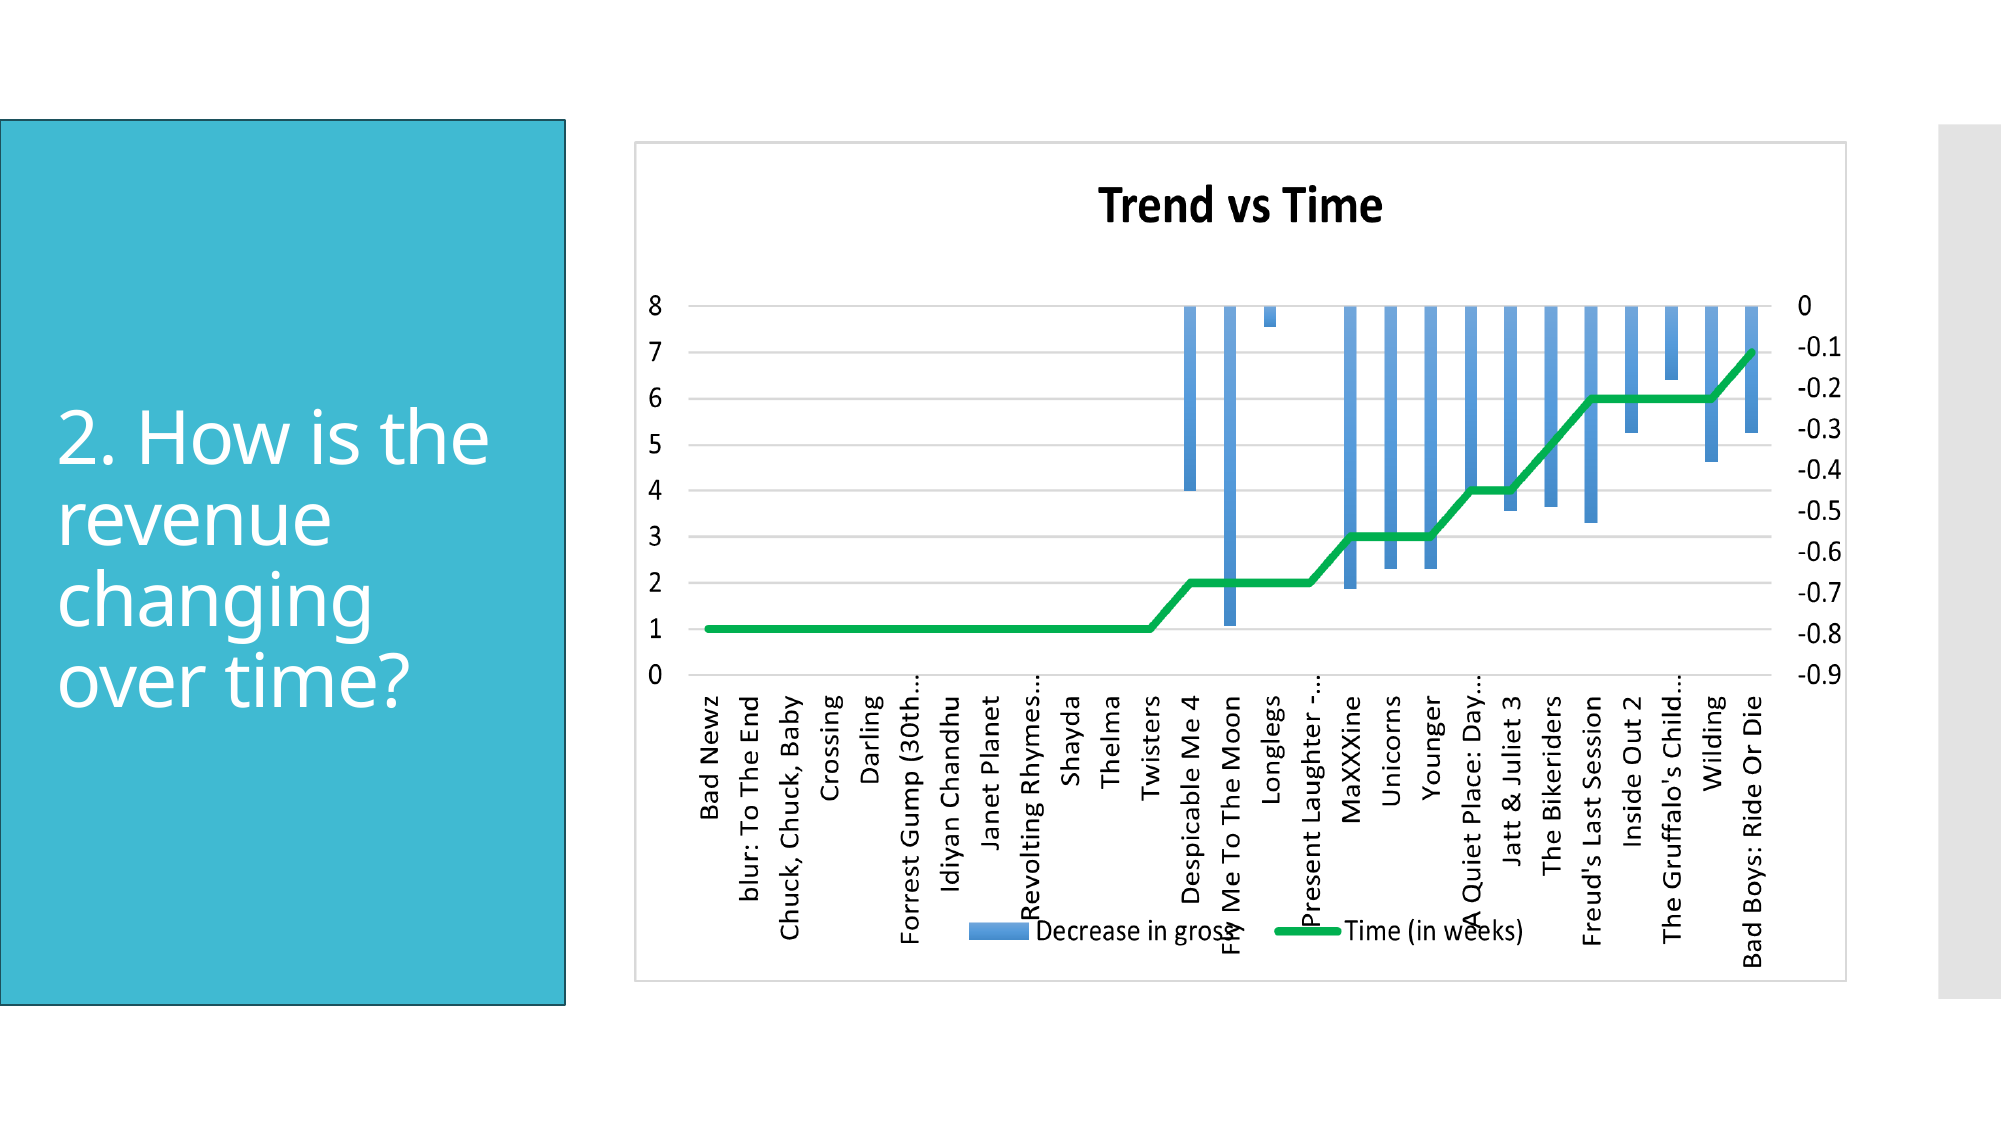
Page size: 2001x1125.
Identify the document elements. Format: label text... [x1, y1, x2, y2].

text_box [0, 119, 566, 1006]
picture [634, 141, 1847, 982]
title 2. How is the revenue changing over time? [41, 184, 551, 940]
